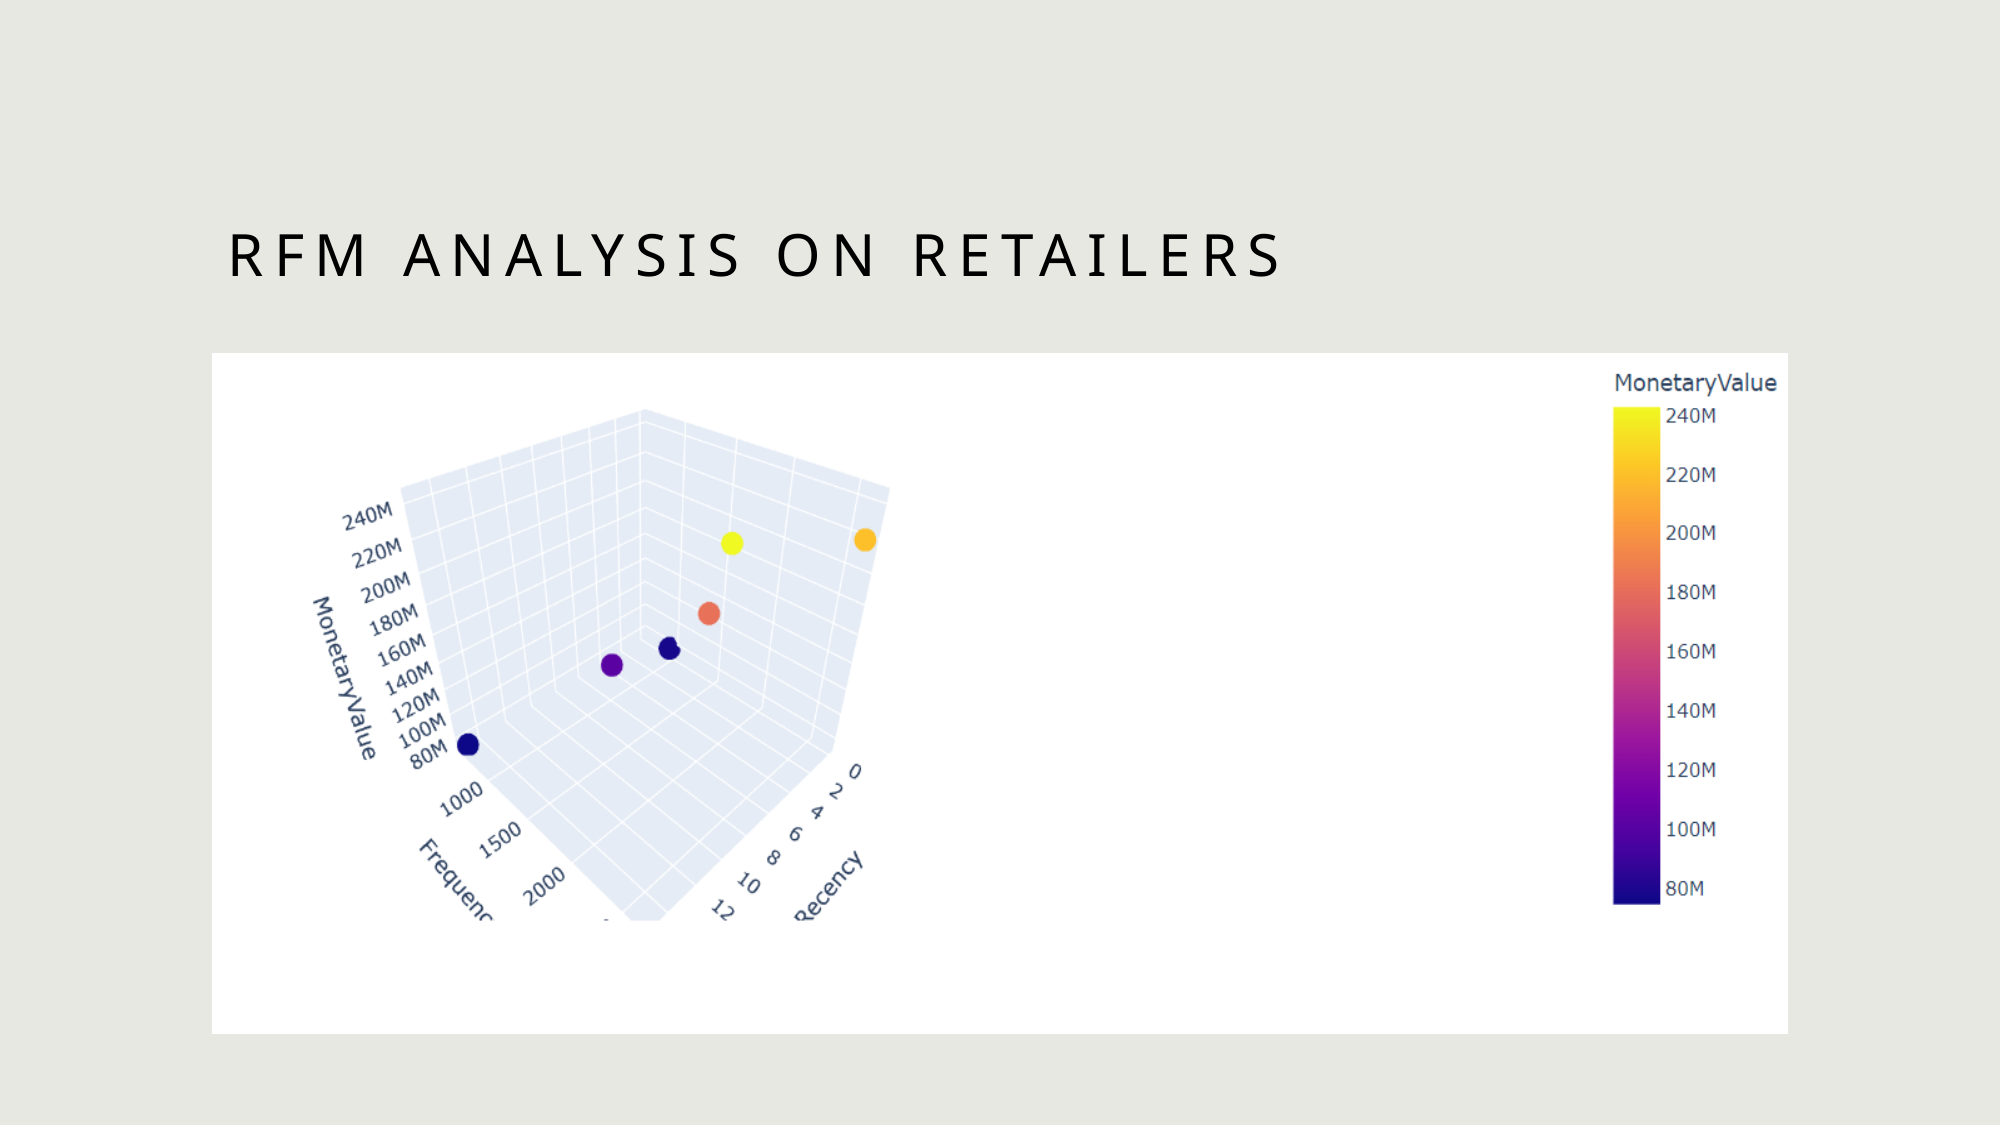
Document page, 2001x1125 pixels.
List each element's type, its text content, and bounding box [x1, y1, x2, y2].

title Rfm analysis on retailers [212, 138, 1788, 353]
picture [212, 353, 1788, 1034]
